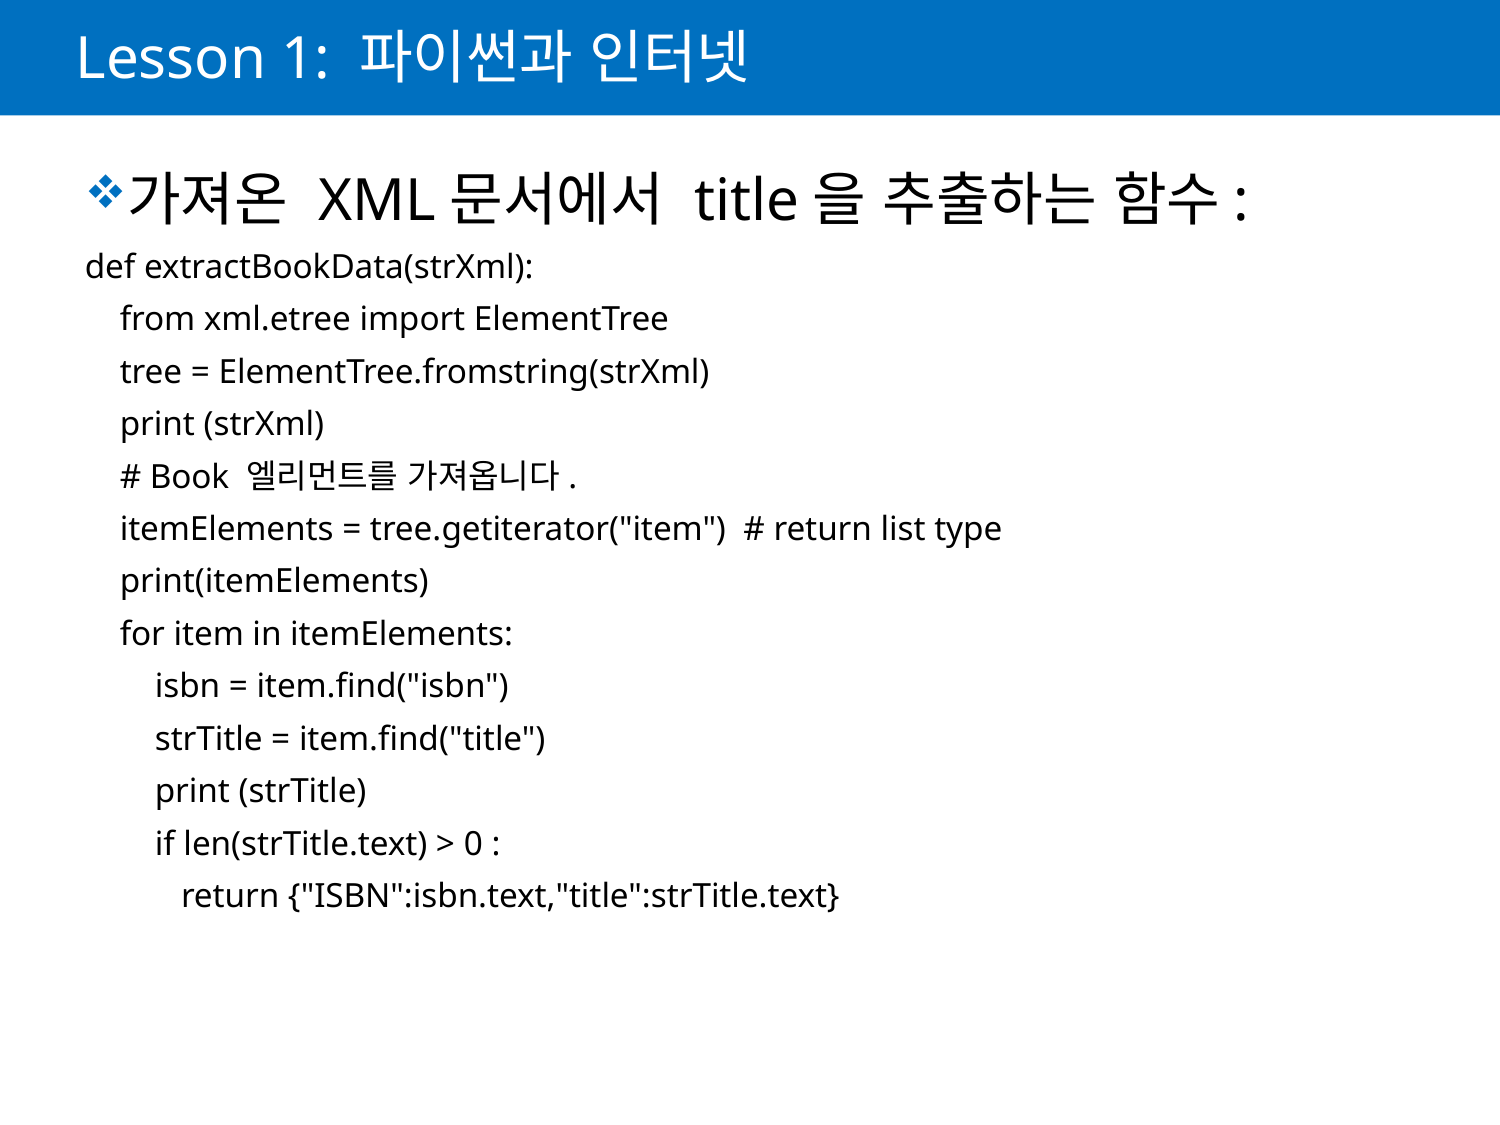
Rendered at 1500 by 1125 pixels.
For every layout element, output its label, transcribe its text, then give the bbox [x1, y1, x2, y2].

list 가져온 XML문서에서 title을 추출하는 함수: def extractBookData(strXml): from xml.etree import ElementTree tree = ElementTree.fromstring(strXml) print (strXml) # Book 엘리먼트를 가져옵니다. itemElements = tree.getiterator("item") # return list type print(itemElements) for item in itemElements: isbn = item.find("isbn") strTitle = item.find("title") print (strTitle) if len(strTitle.text) > 0 : return {"ISBN":isbn.text,"title":strTitle.text} [37, 162, 1370, 1008]
title Lesson 1: 파이썬과 인터넷 [75, 0, 1351, 122]
